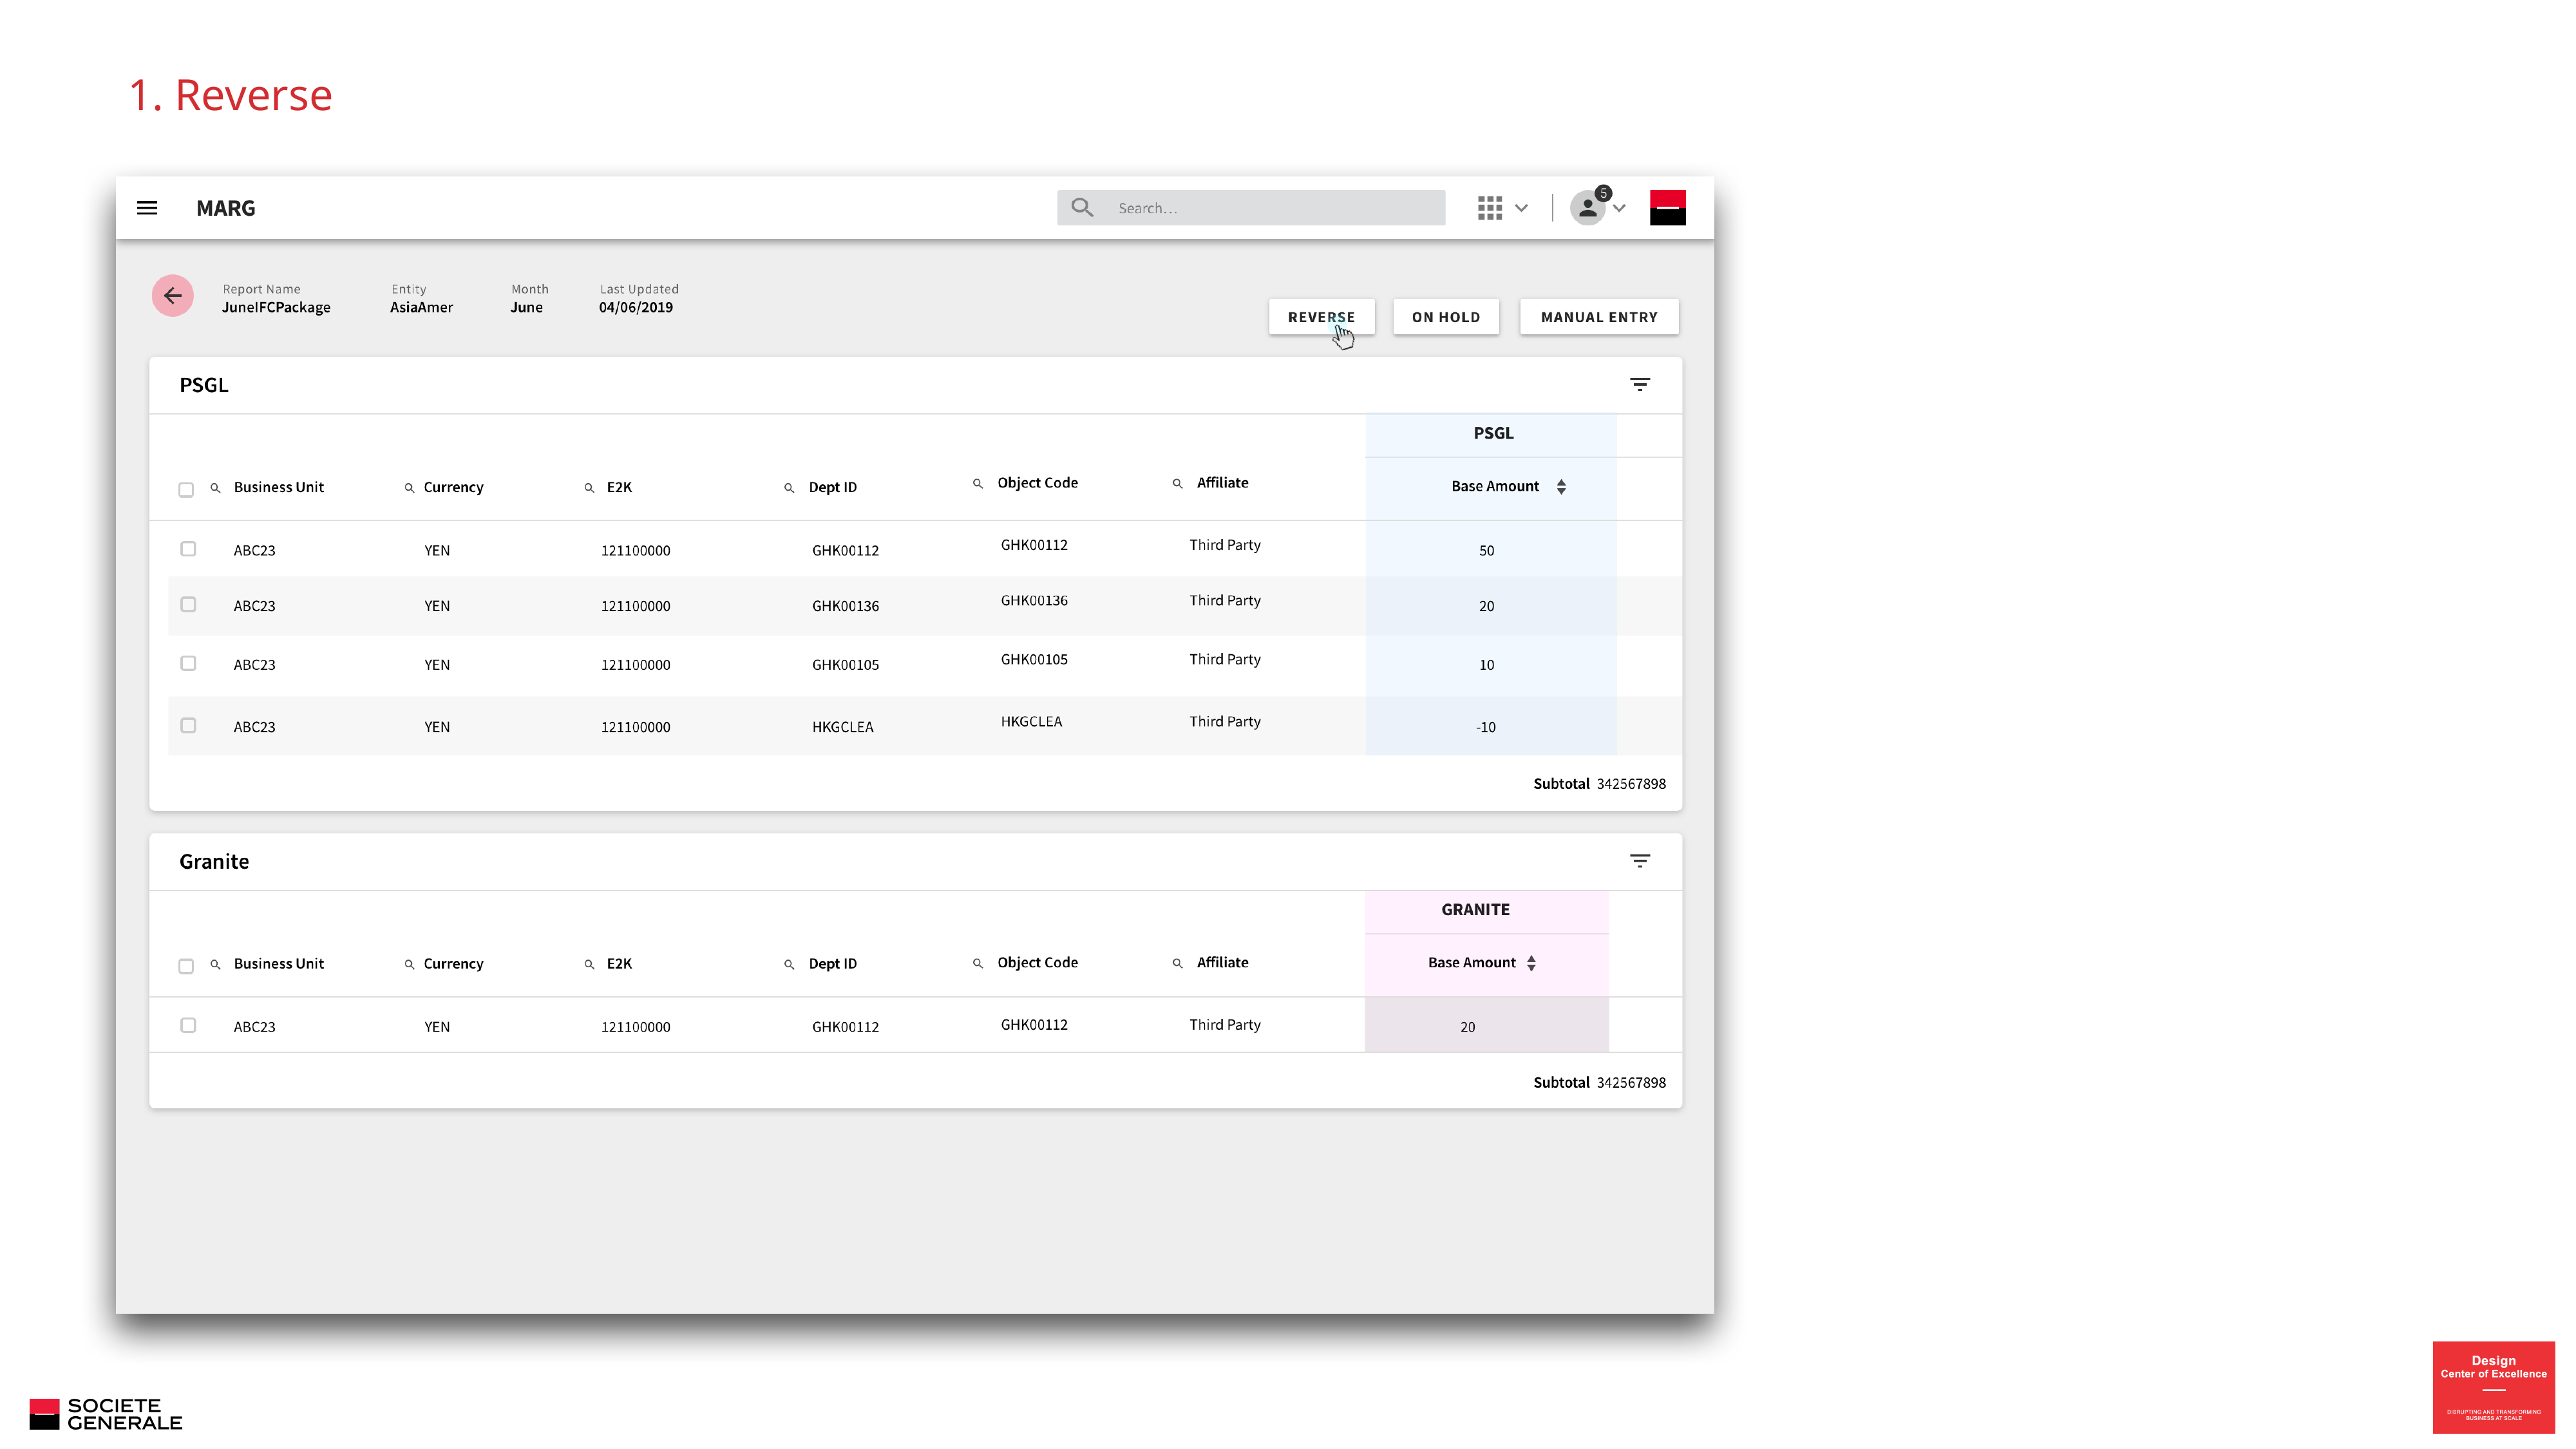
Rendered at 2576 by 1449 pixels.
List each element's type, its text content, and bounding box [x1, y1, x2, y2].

picture [30, 1399, 182, 1430]
picture [2433, 1341, 2556, 1435]
picture [115, 176, 1714, 1314]
text_box 1. Reverse [120, 60, 342, 127]
